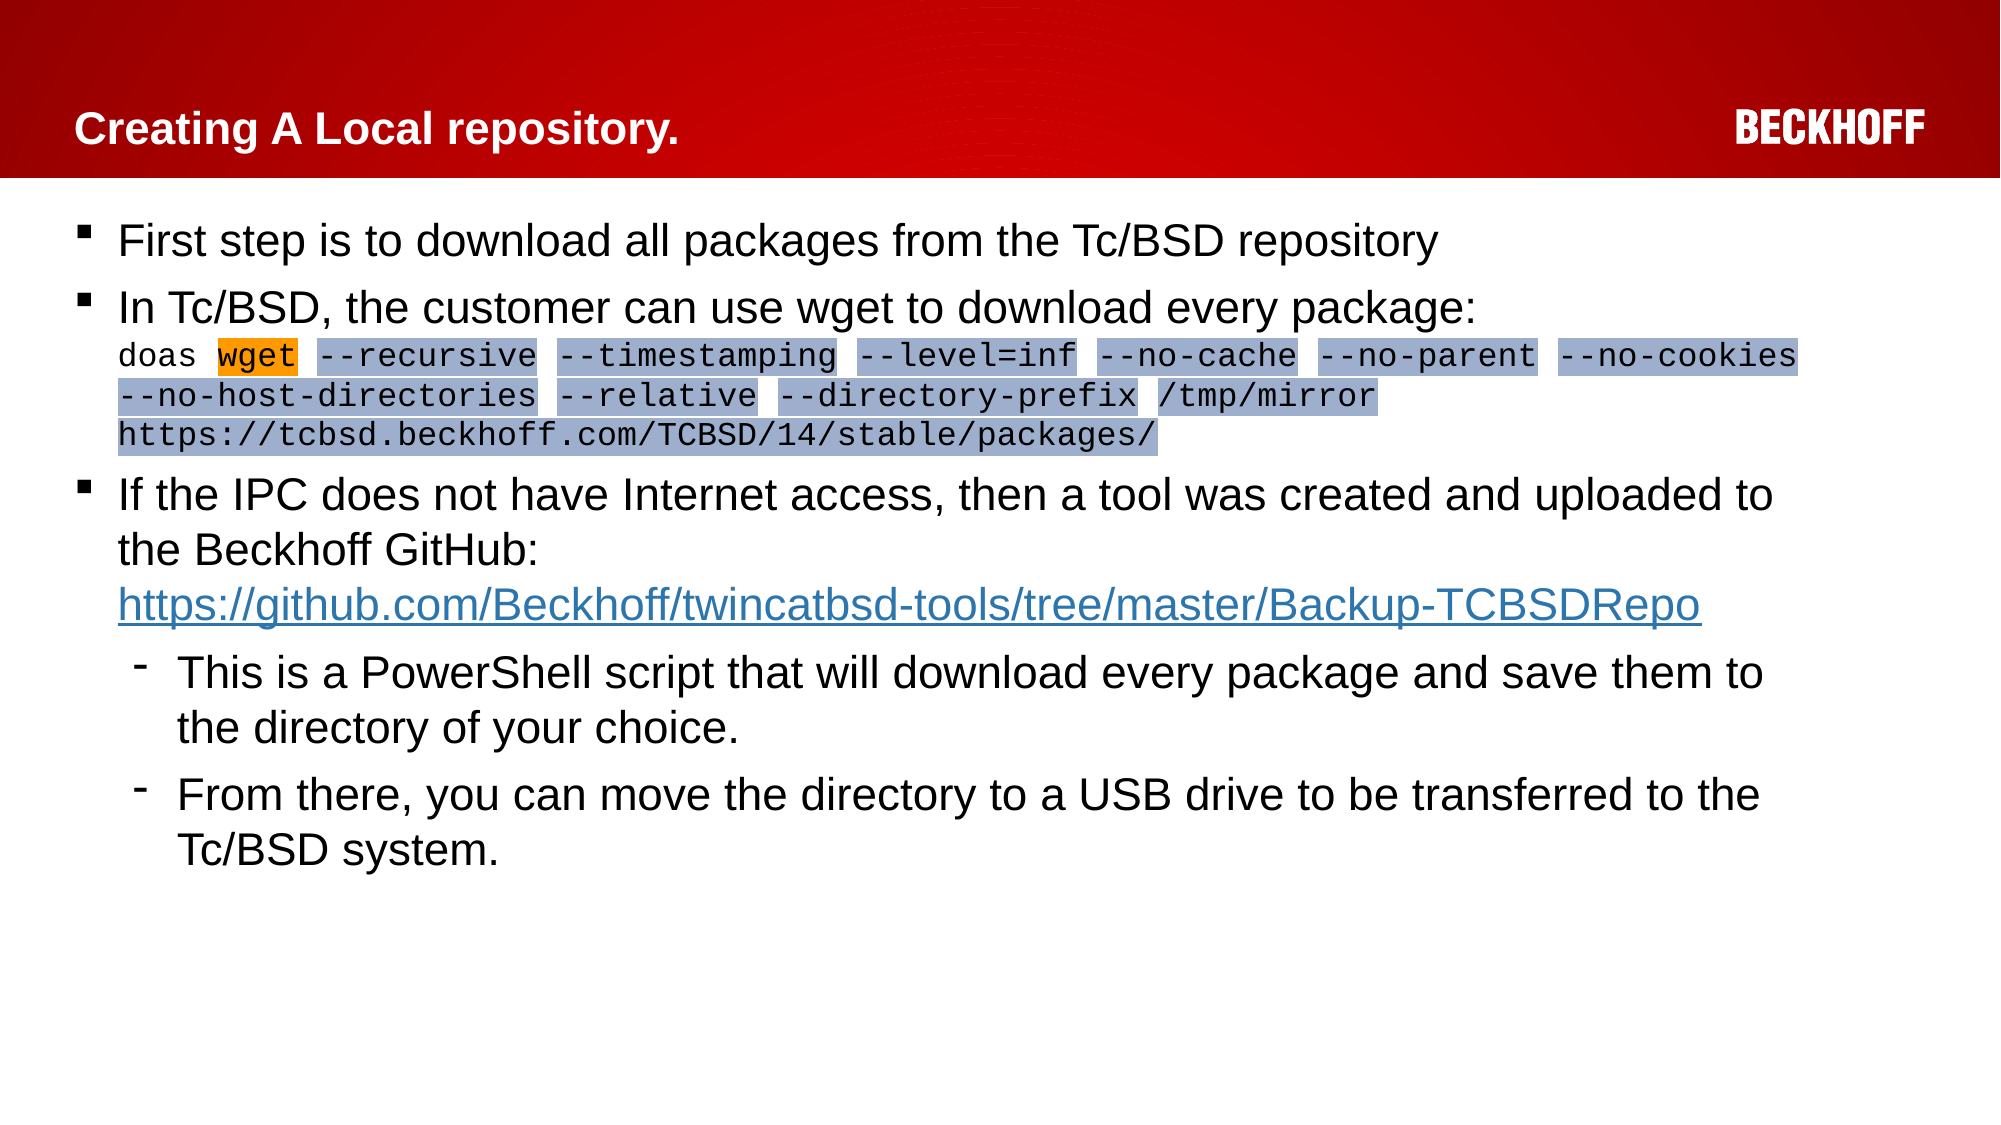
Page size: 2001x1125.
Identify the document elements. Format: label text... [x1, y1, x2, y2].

title Creating A Local repository. [0, 73, 1663, 178]
list First step is to download all packages from the Tc/BSD repository In Tc/BSD, the customer can use wget to download every package: doas wget --recursive --timestamping --level=inf --no-cache --no-parent --no-cookies --no-host-directories --relative --directory-prefix /tmp/mirror https://tcbsd.beckhoff.com/TCBSD/14/stable/packages/ If the IPC does not have Internet access, then a tool was created and uploaded to the Beckhoff GitHub: https://github.com/Beckhoff/twincatbsd-tools/tree/master/Backup-TCBSDRepo This is a PowerShell script that will download every package and save them to the directory of your choice. From there, you can move the directory to a USB drive to be transferred to the Tc/BSD system. [0, 178, 1850, 1054]
picture [1727, 98, 1934, 155]
